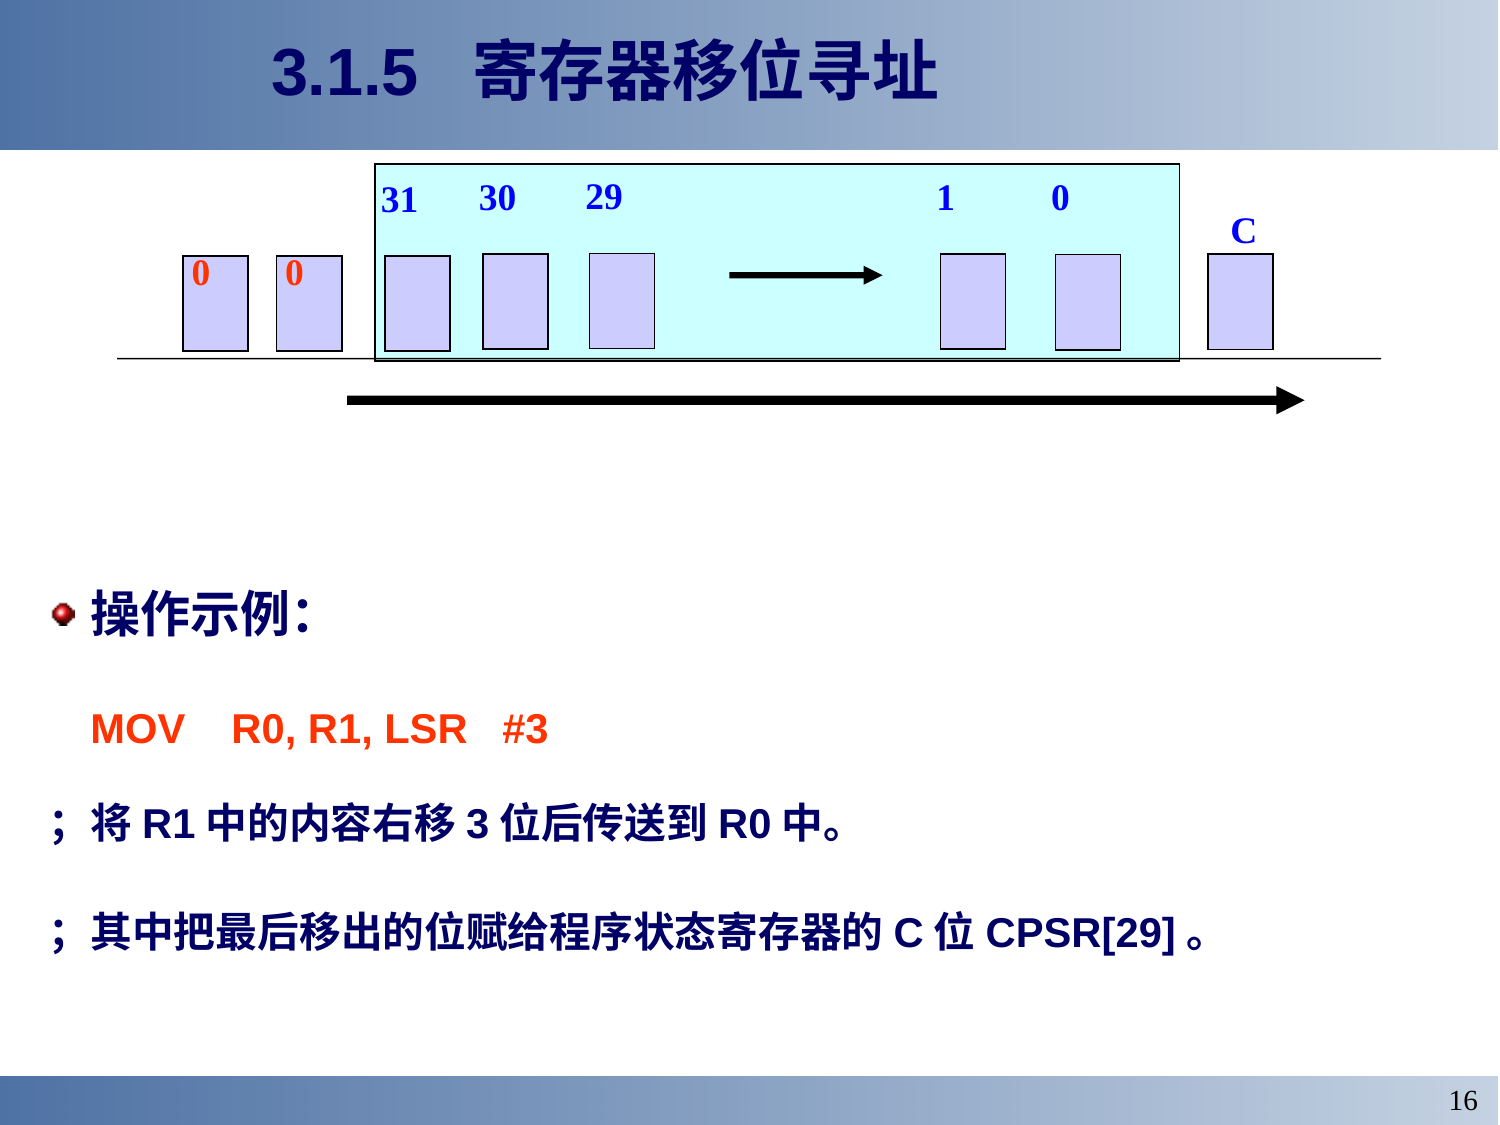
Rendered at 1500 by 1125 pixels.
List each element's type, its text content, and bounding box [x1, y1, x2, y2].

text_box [116, 163, 1382, 401]
list 操作示例： MOV R0, R1, LSR #3 ；将R1中的内容右移3位后传送到R0中。 ；其中把最后移出的位赋给程序状态寄存器的C位CPSR[29]。 [34, 554, 1386, 1044]
picture [48, 599, 75, 626]
title 3.1.5 寄存器移位寻址 [17, 30, 1193, 169]
picture [0, 0, 1500, 150]
picture [0, 1076, 1500, 1125]
